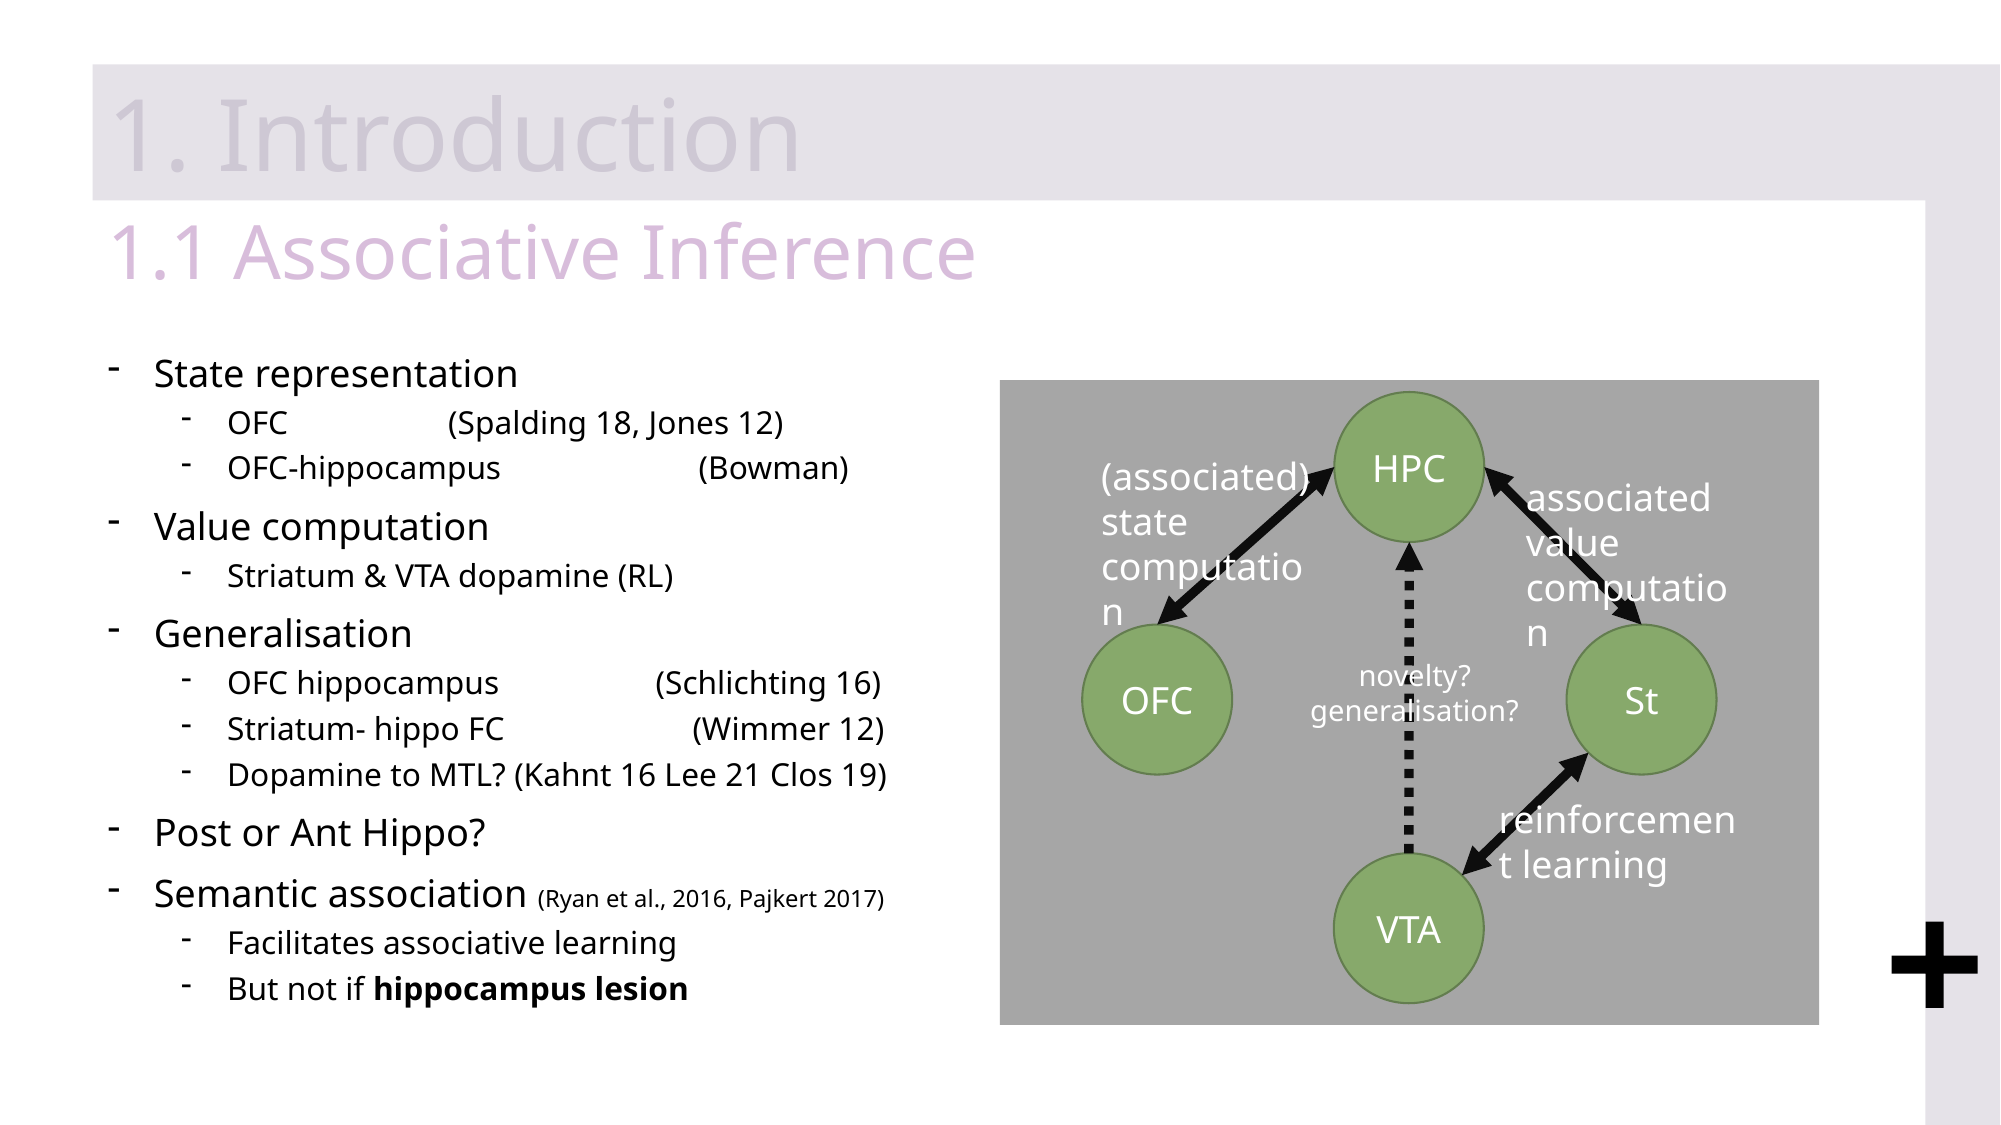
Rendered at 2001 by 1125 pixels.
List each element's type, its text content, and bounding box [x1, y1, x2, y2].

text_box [999, 379, 1820, 1025]
text_box 1. Introduction [92, 64, 2000, 201]
list State representation OFC (Spalding 18, Jones 12) OFC-hippocampus (Bowman) Value computation Striatum & VTA dopamine (RL) Generalisation OFC hippocampus (Schlichting 16) Striatum- hippo FC (Wimmer 12) Dopamine to MTL? (Kahnt 16 Lee 21 Clos 19) Post or Ant Hippo? Semantic association (Ryan et al., 2016, Pajkert 2017) Facilitates associative learning But not if hippocampus lesion [92, 341, 905, 1064]
title 1.1 Associative Inference [92, 201, 1449, 435]
